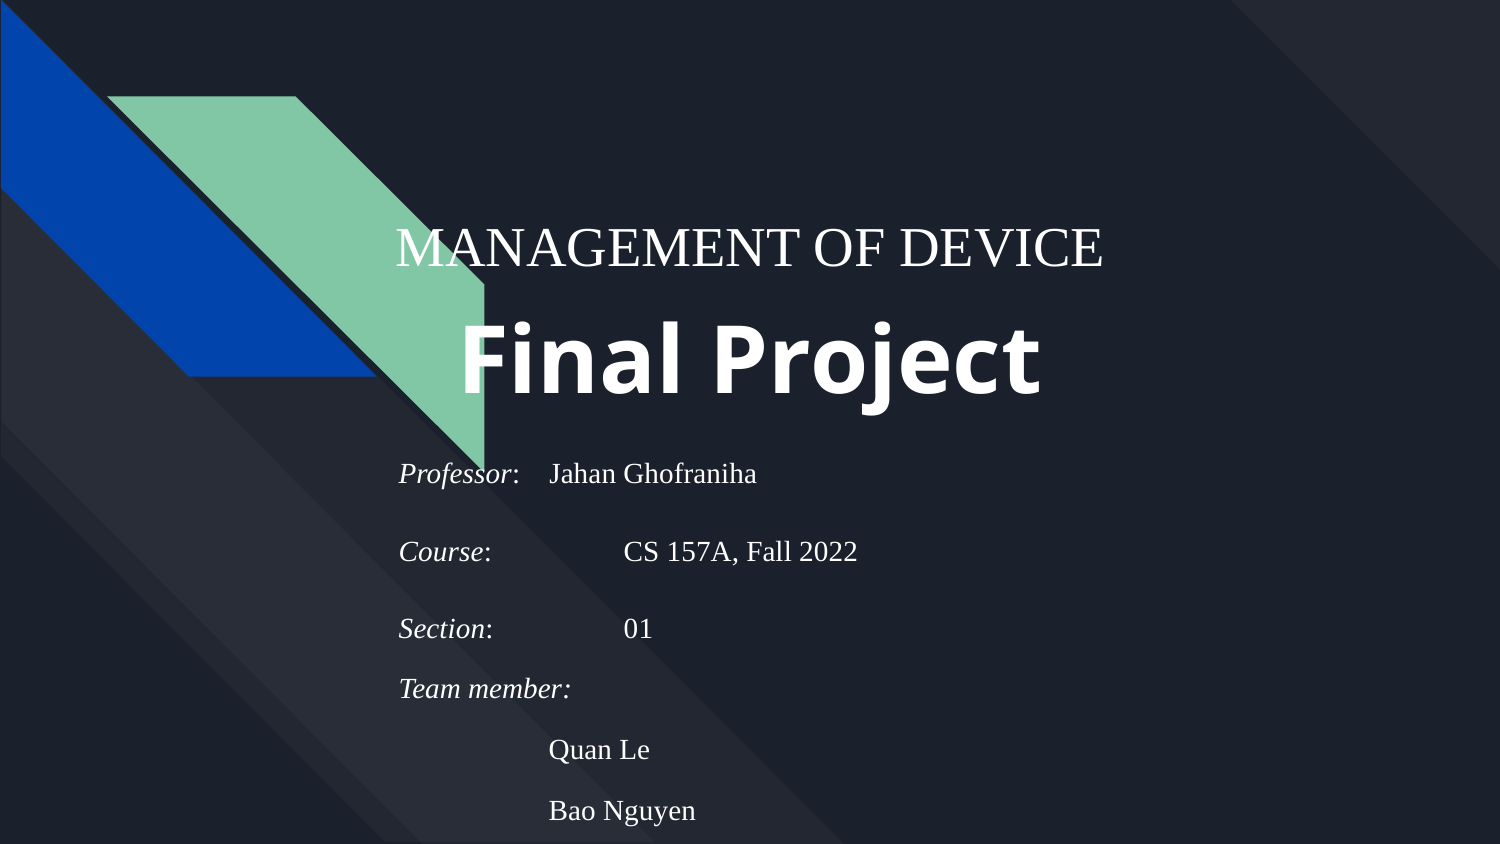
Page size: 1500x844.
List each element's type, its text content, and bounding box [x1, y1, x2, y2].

title MANAGEMENT OF DEVICE Final Project [83, 161, 1417, 421]
subtitle Professor: Jahan Ghofraniha Course: CS 157A, Fall 2022 Section: 01 Team member: Quan Le Bao Nguyen [83, 421, 1417, 838]
